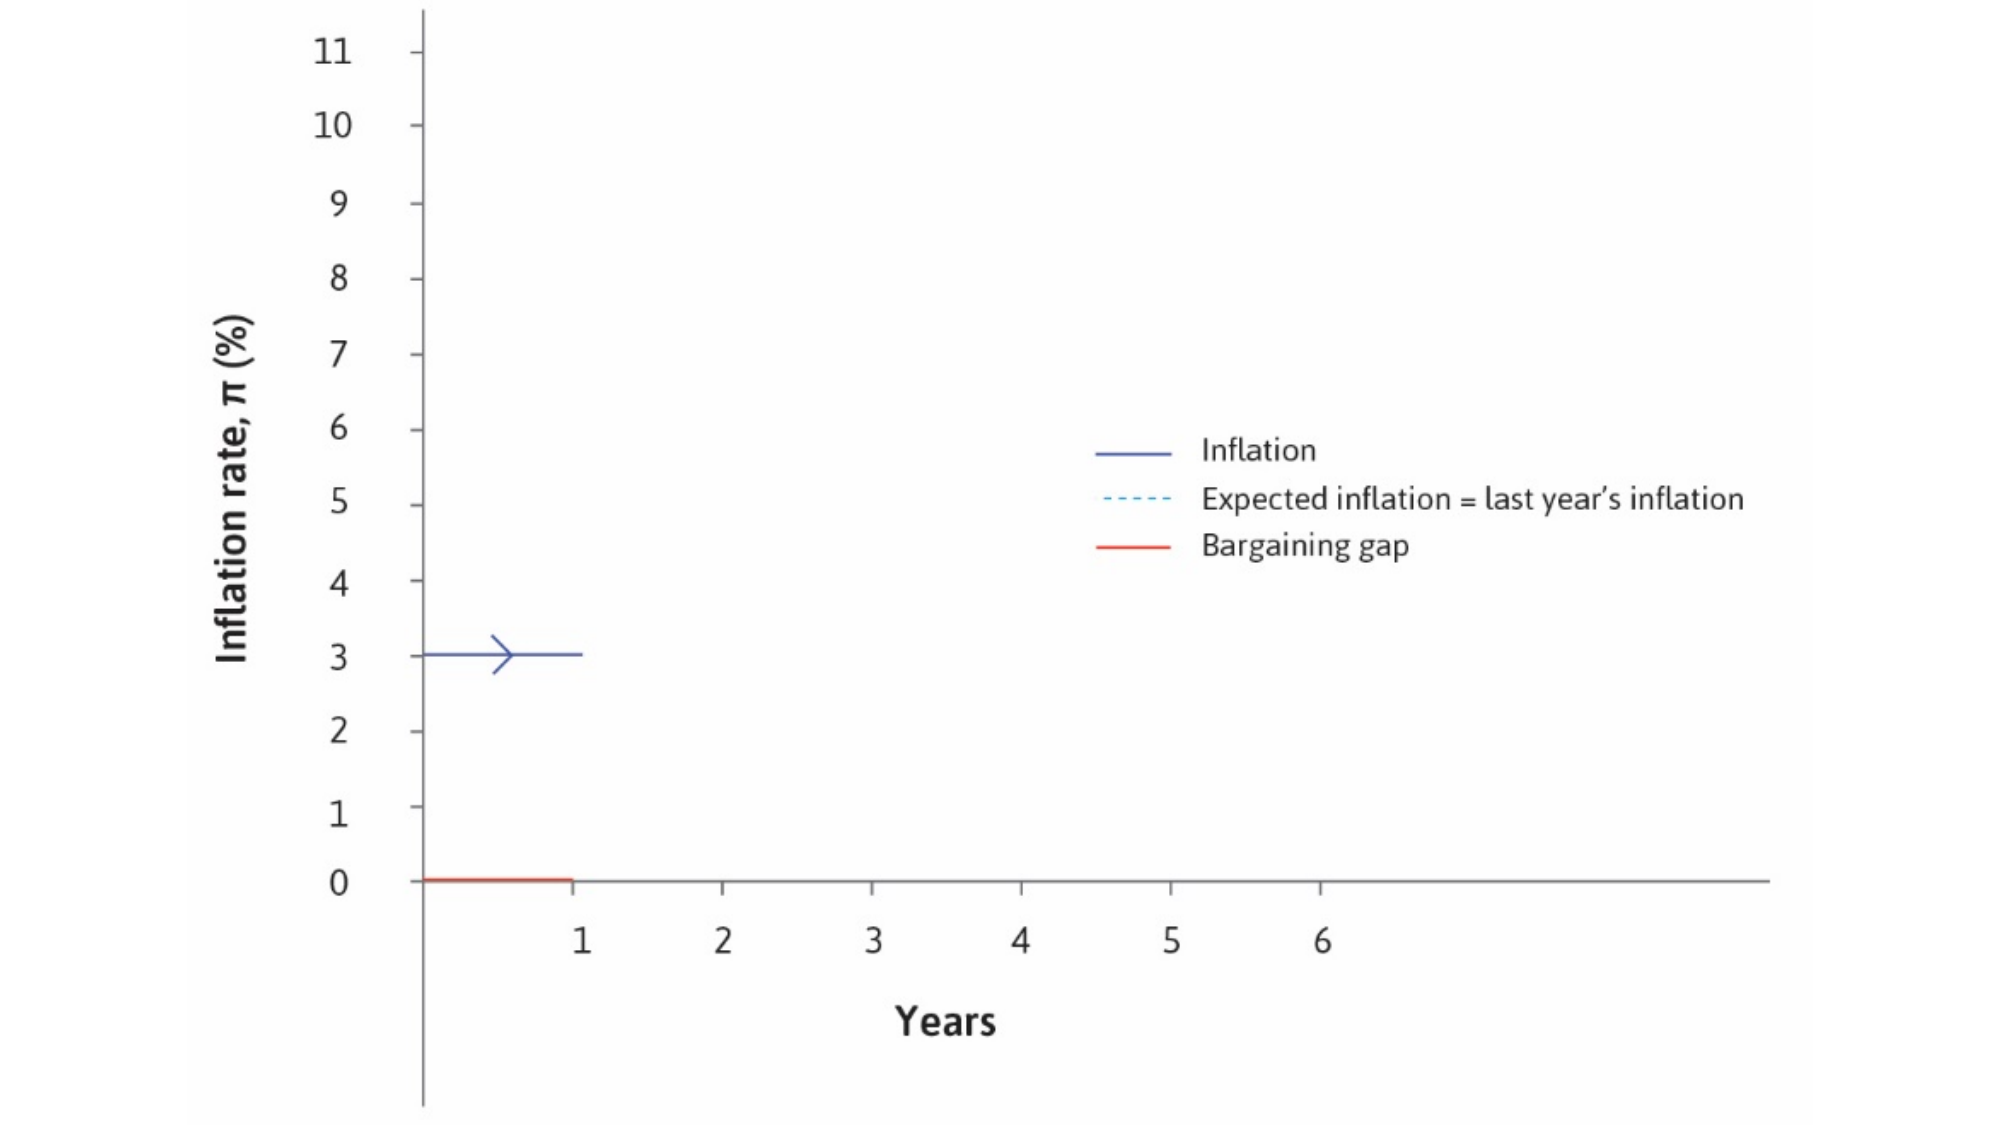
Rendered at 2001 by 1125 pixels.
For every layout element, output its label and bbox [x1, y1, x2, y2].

picture [186, 0, 1813, 1125]
